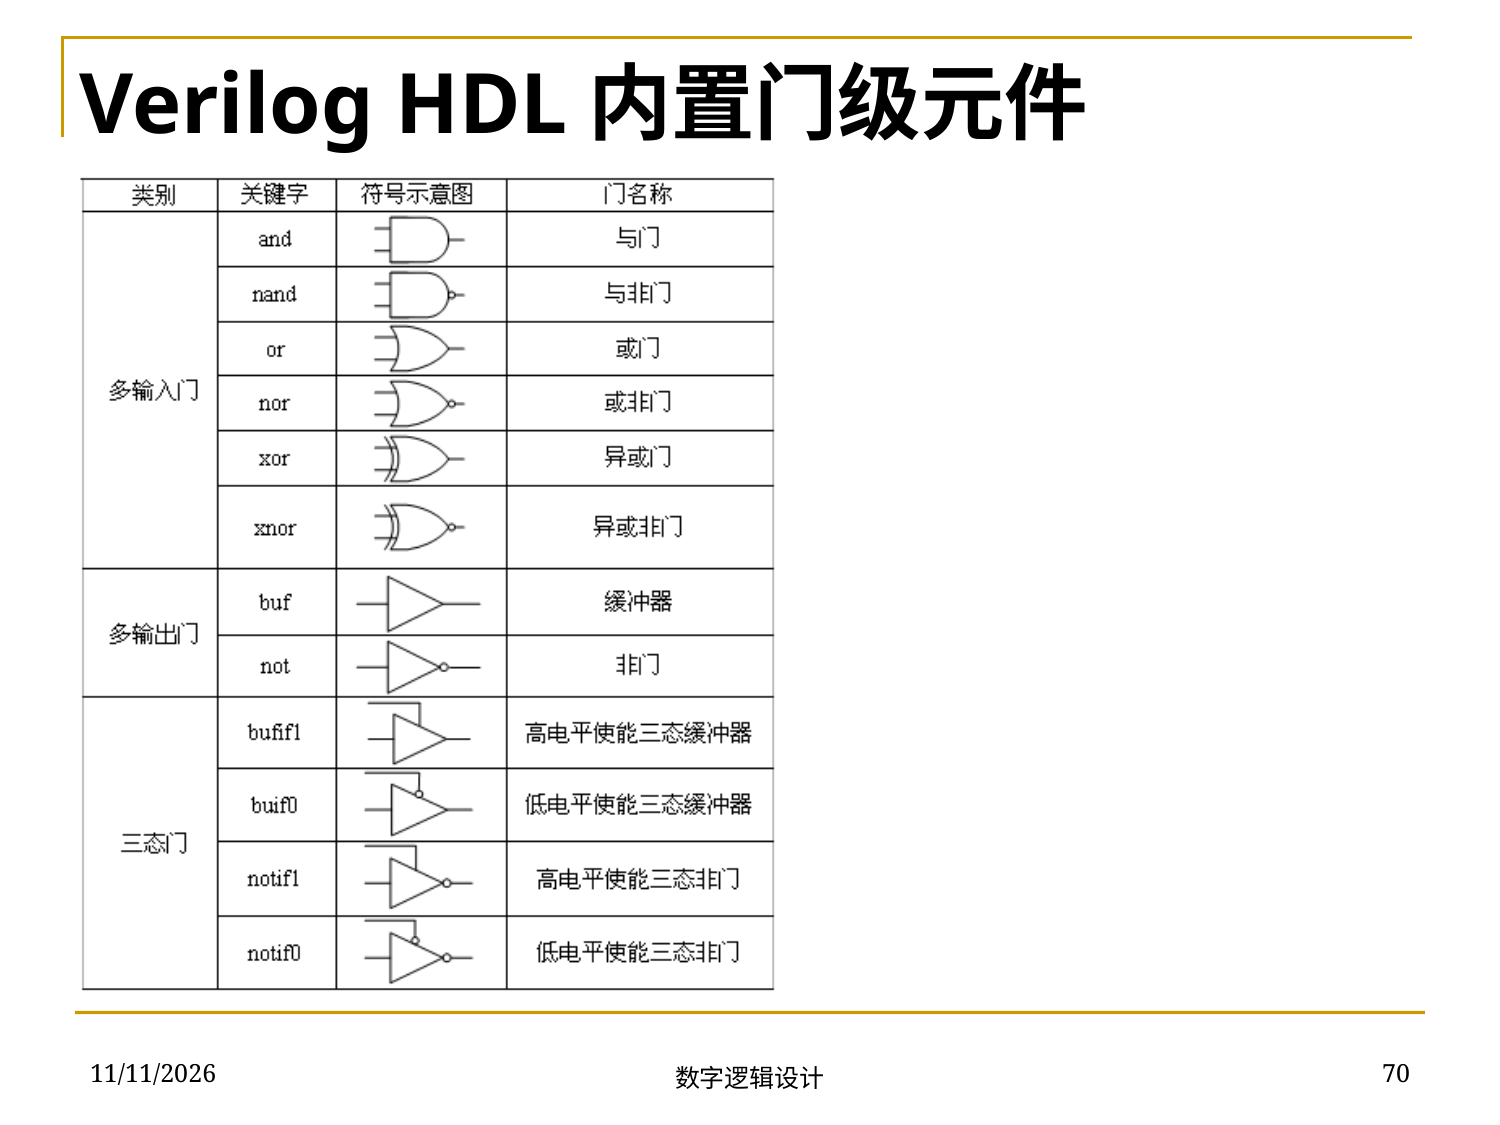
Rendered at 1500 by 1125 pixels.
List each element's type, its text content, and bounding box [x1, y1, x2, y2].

slide_number 70 [1074, 1023, 1426, 1100]
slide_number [74, 1023, 426, 1100]
text_box Verilog HDL内置门级元件 [64, 42, 1353, 158]
picture [76, 172, 784, 1000]
footer 数字逻辑设计 [512, 1024, 988, 1101]
